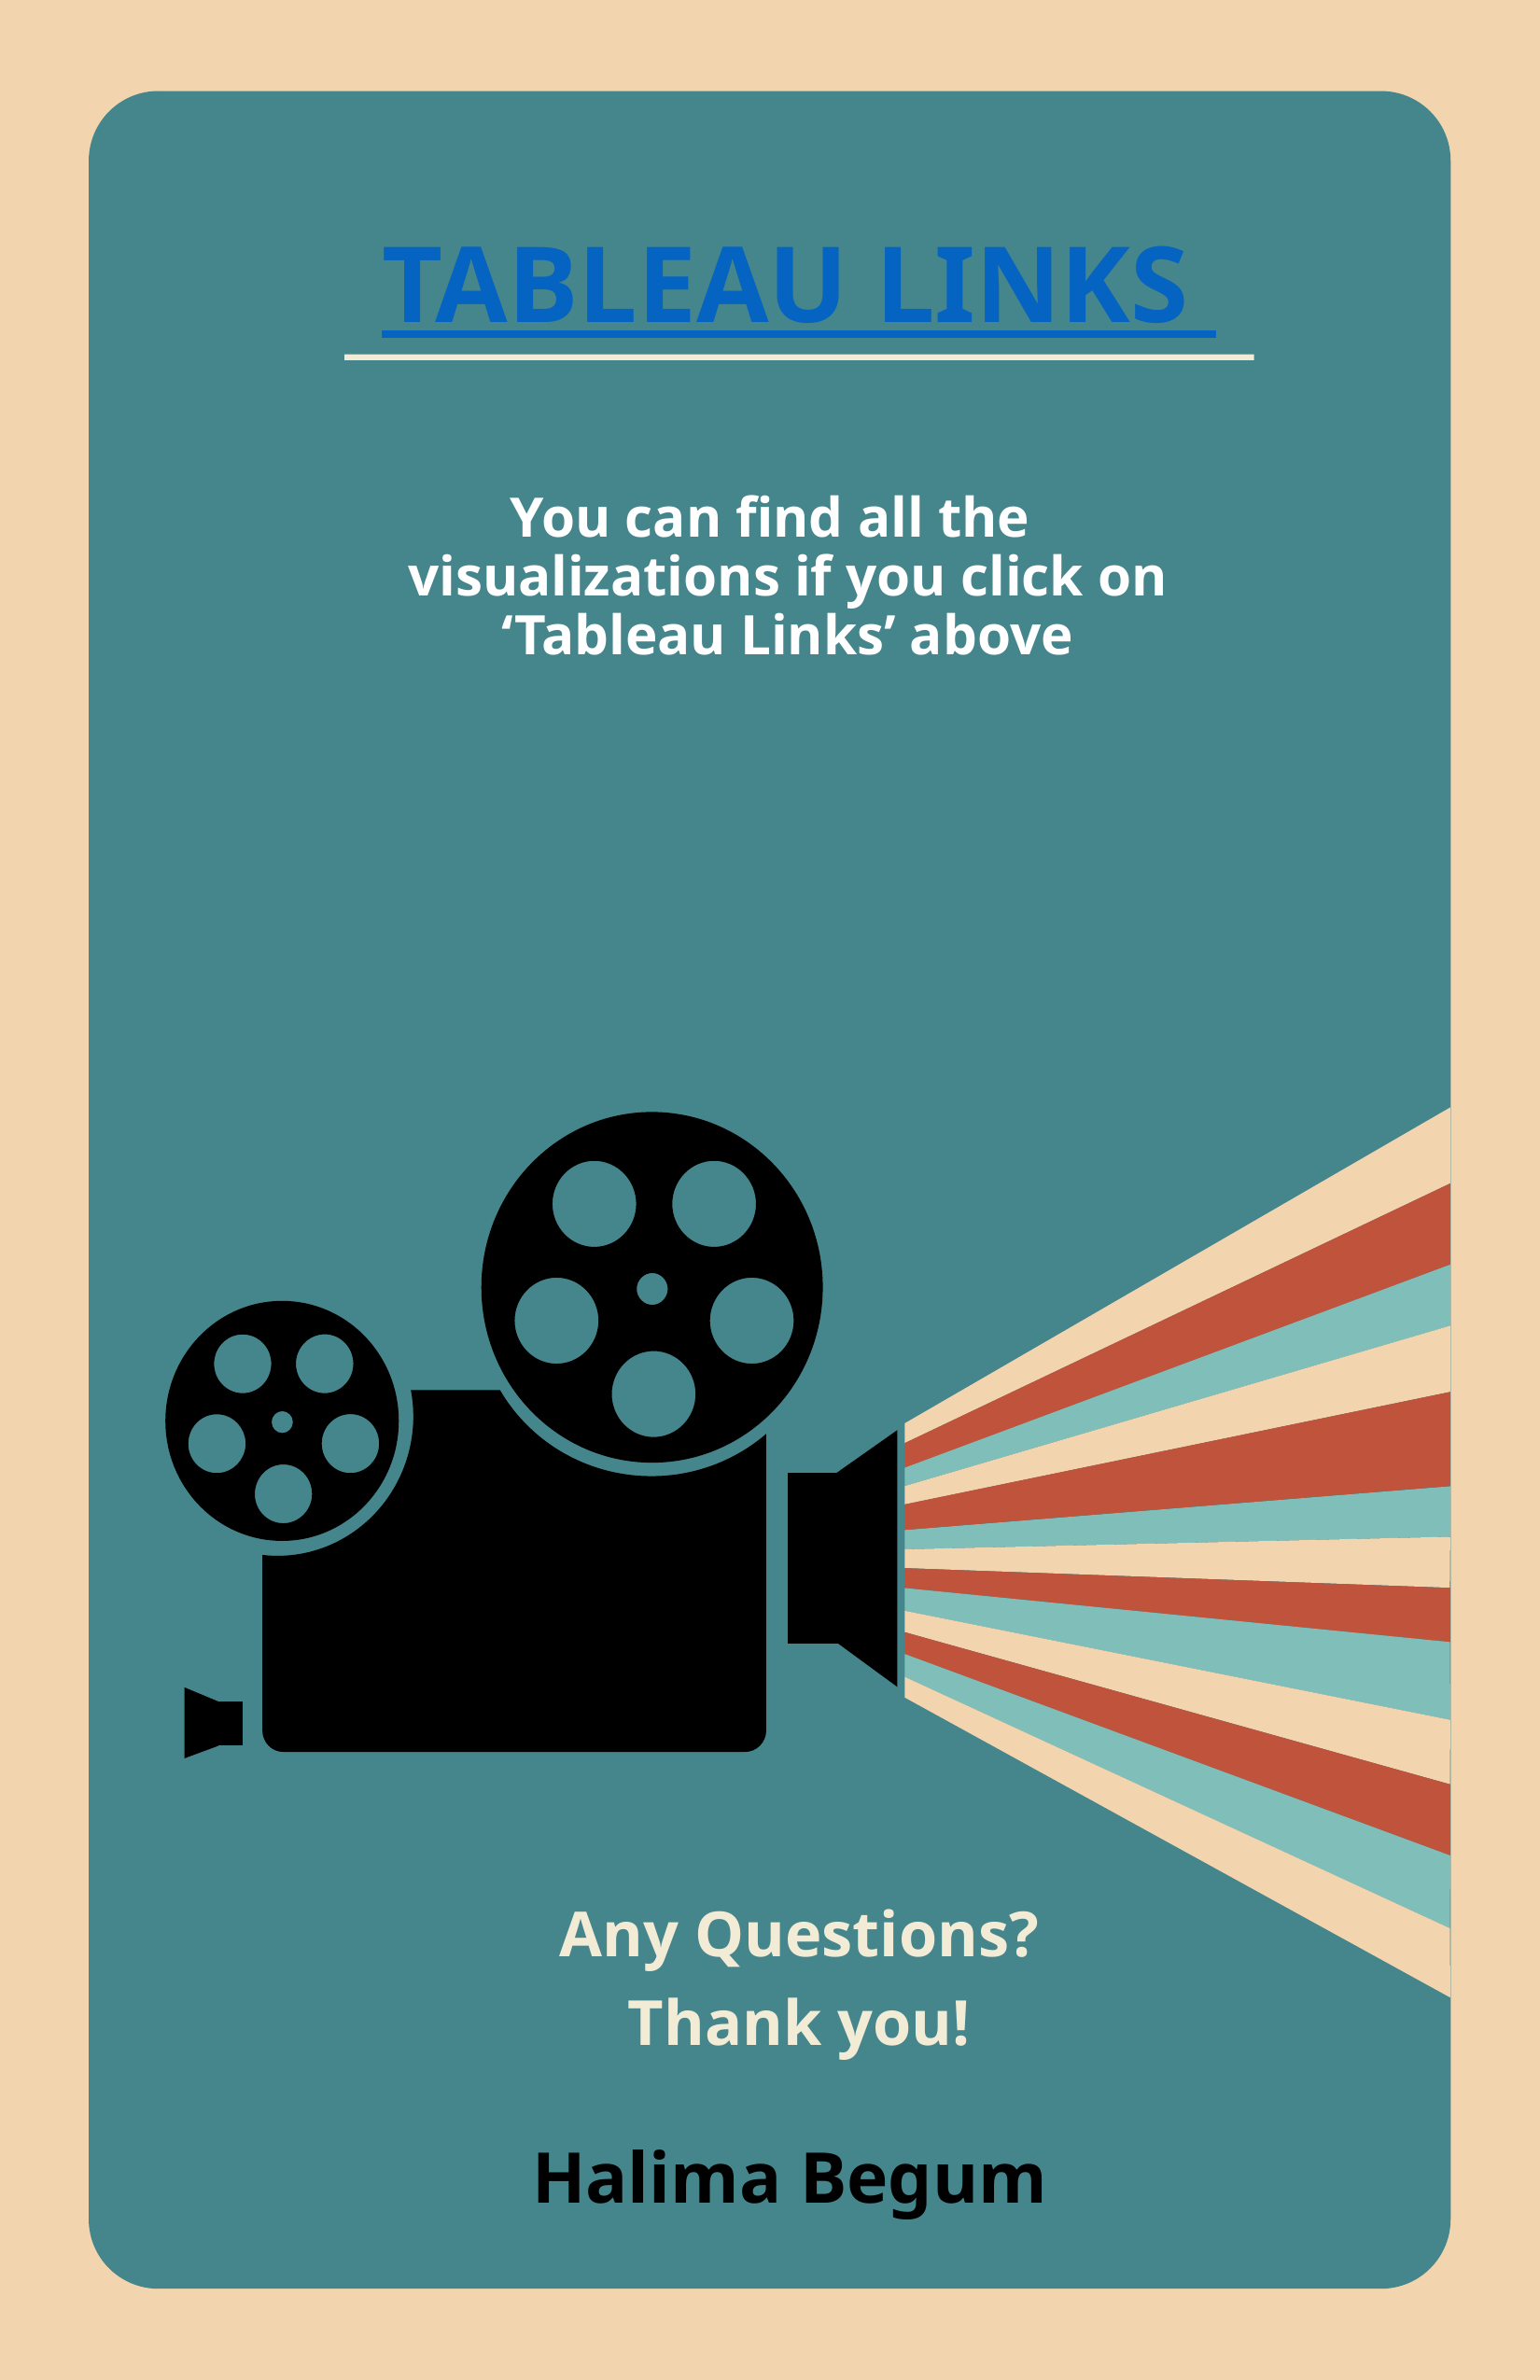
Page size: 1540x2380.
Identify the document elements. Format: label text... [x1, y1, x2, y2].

list Any Questions? Thank you! [82, 1896, 1516, 2030]
subtitle You can find all the visualizations if you click on ‘Tableau Links’ above [349, 483, 1191, 928]
title TABLEAU LINKS [220, 191, 1378, 356]
text_box Halima Begum [220, 2062, 1378, 2226]
